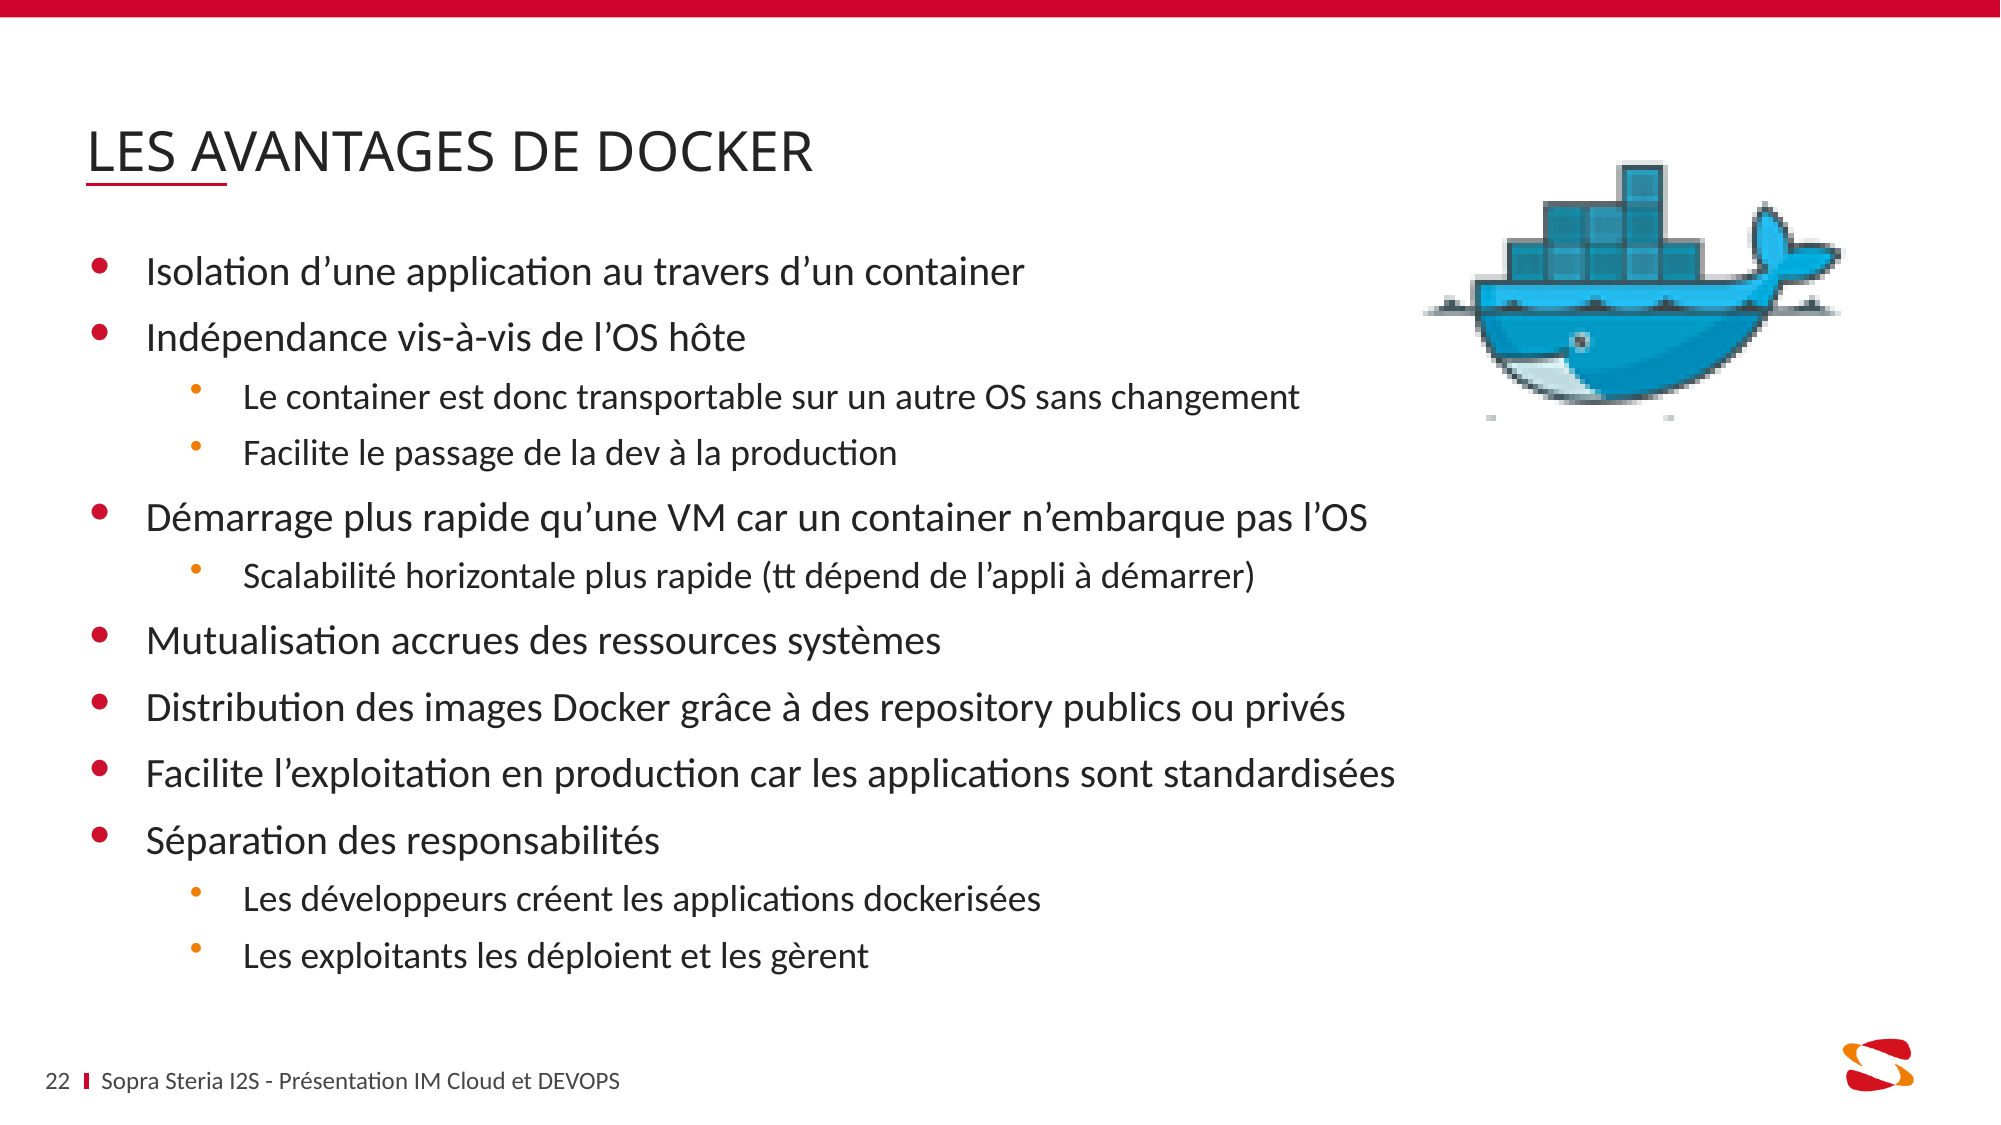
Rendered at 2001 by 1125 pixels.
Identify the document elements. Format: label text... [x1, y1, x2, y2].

picture [86, 691, 113, 718]
picture [86, 824, 113, 851]
picture [86, 255, 113, 282]
footer Sopra Steria I2S - Présentation IM Cloud et DEVOPS [86, 1066, 1081, 1094]
picture [86, 501, 113, 528]
list Isolation d’une application au travers d’un container Indépendance vis-à-vis de l’OS hôte Le container est donc transportable sur un autre OS sans changement Facilite le passage de la dev à la production Démarrage plus rapide qu’une VM car un container n’embarque pas l’OS Scalabilité horizontale plus rapide (tt dépend de l’appli à démarrer) Mutualisation accrues des ressources systèmes Distribution des images Docker grâce à des repository publics ou privés Facilite l’exploitation en production car les applications sont standardisées Séparation des responsabilités Les développeurs créent les applications dockerisées Les exploitants les déploient et les gèrent [86, 243, 1914, 1012]
picture [1831, 1030, 1925, 1099]
slide_number 22 [5, 1066, 71, 1094]
picture [86, 321, 113, 349]
picture [1382, 134, 1862, 422]
title Les avantages de Docker [86, 42, 1914, 192]
picture [86, 624, 113, 651]
picture [86, 757, 113, 785]
